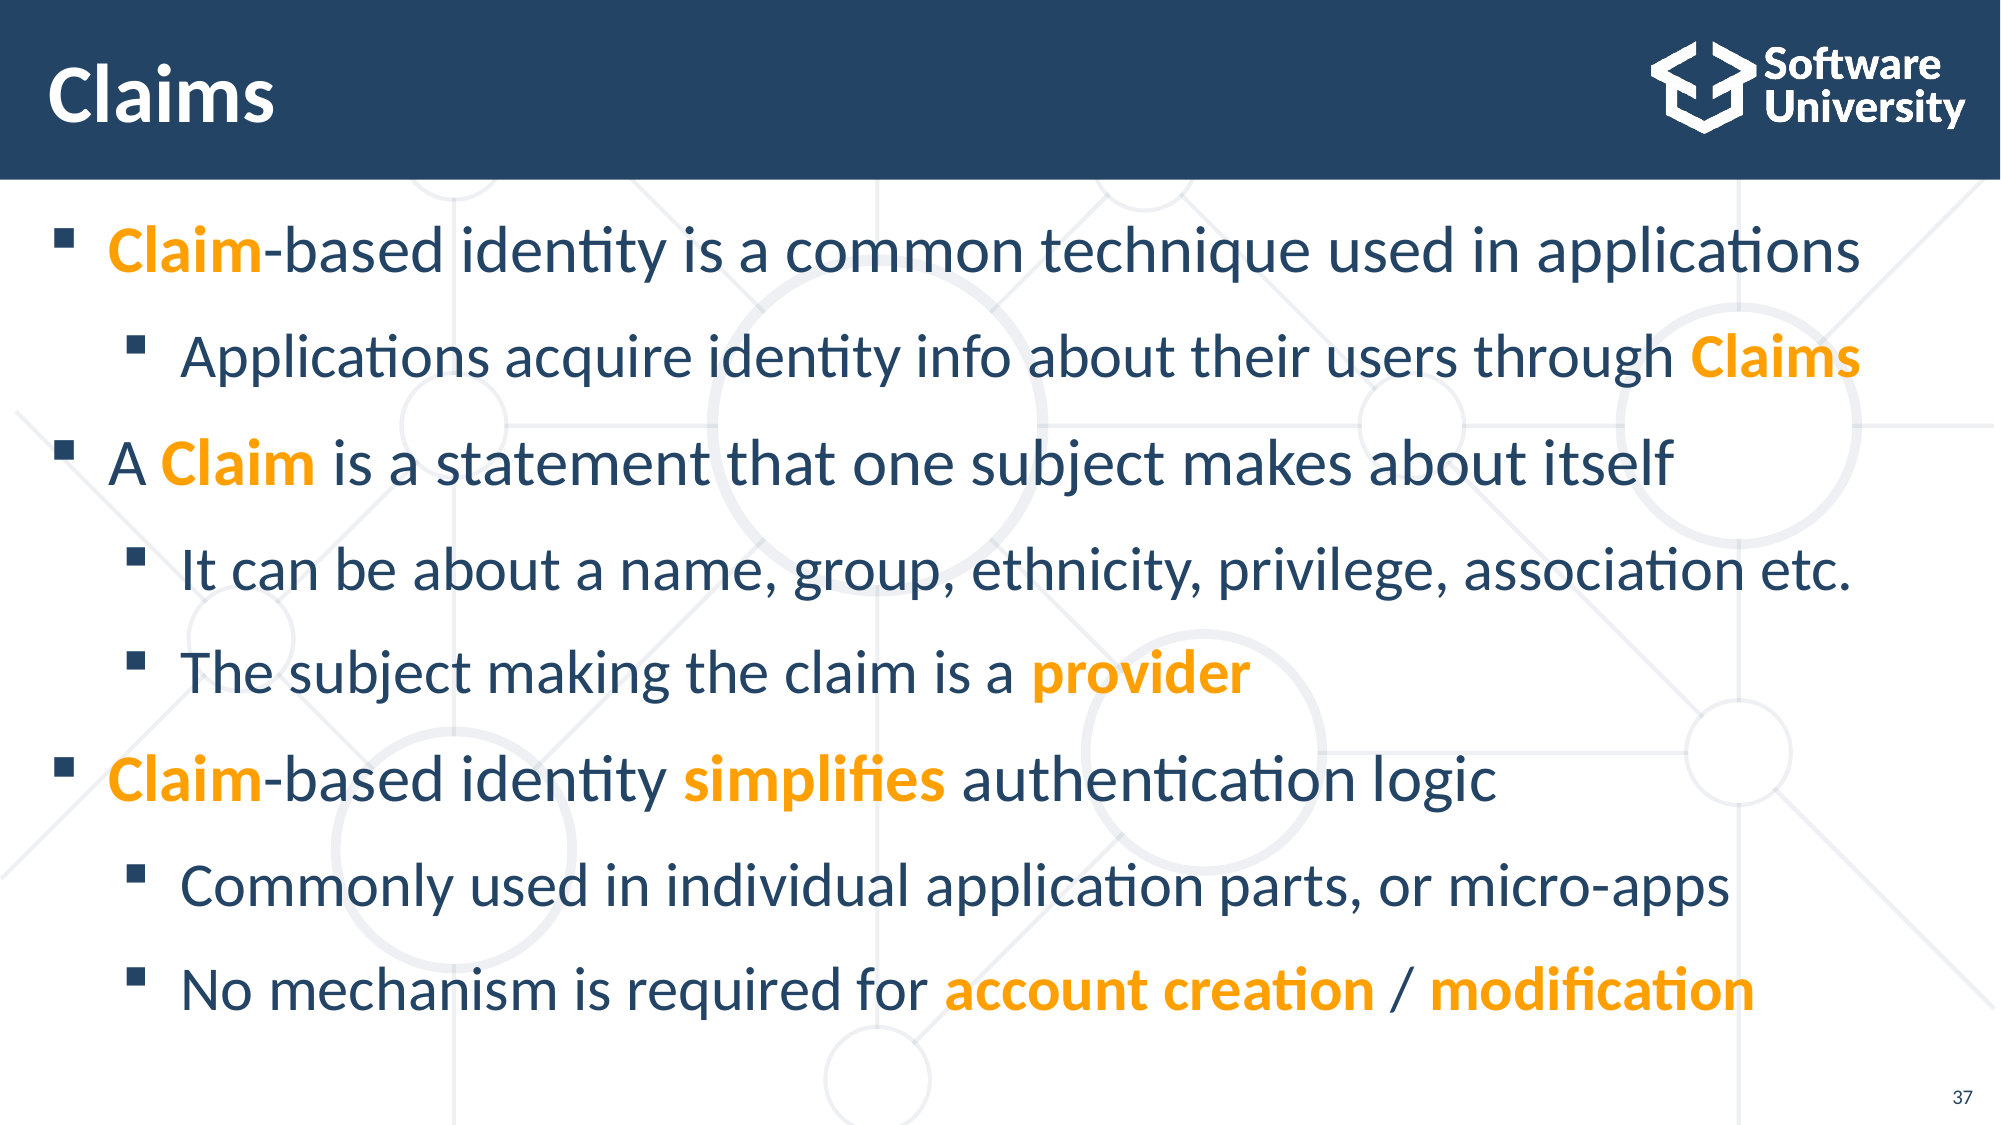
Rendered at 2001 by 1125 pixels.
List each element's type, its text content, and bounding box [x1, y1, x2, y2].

title Claims [31, 16, 1625, 162]
list Claim-based identity is a common technique used in applications Applications acquire identity info about their users through Claims A Claim is a statement that one subject makes about itself It can be about a name, group, ethnicity, privilege, association etc. The subject making the claim is a provider Claim-based identity simplifies authentication logic Commonly used in individual application parts, or micro-apps No mechanism is required for account creation / modification [31, 196, 1970, 1104]
slide_number 37 [1927, 1067, 1989, 1117]
picture [1651, 41, 1966, 134]
